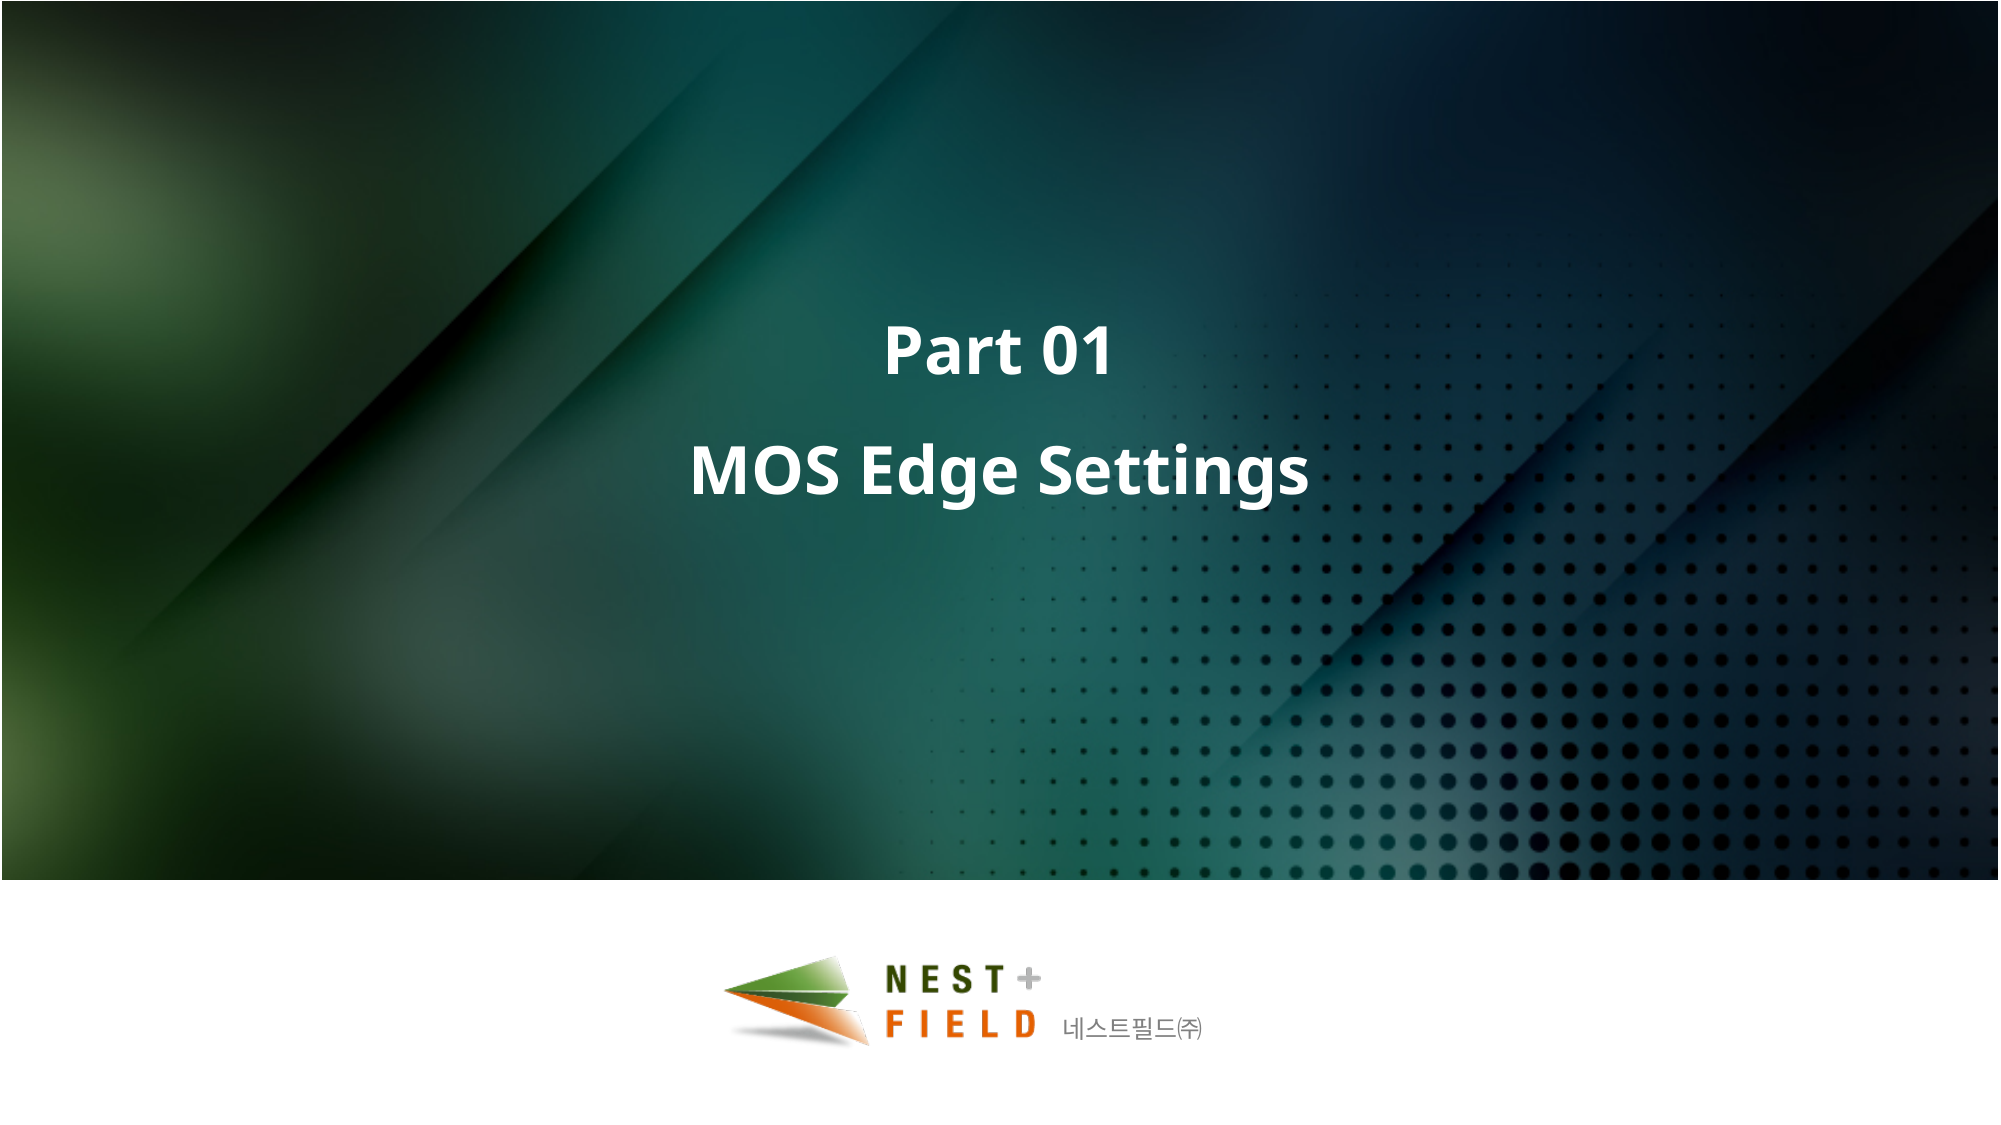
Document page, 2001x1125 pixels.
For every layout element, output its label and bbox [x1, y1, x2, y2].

picture [1, 1, 1998, 880]
text_box [713, 945, 1272, 1066]
